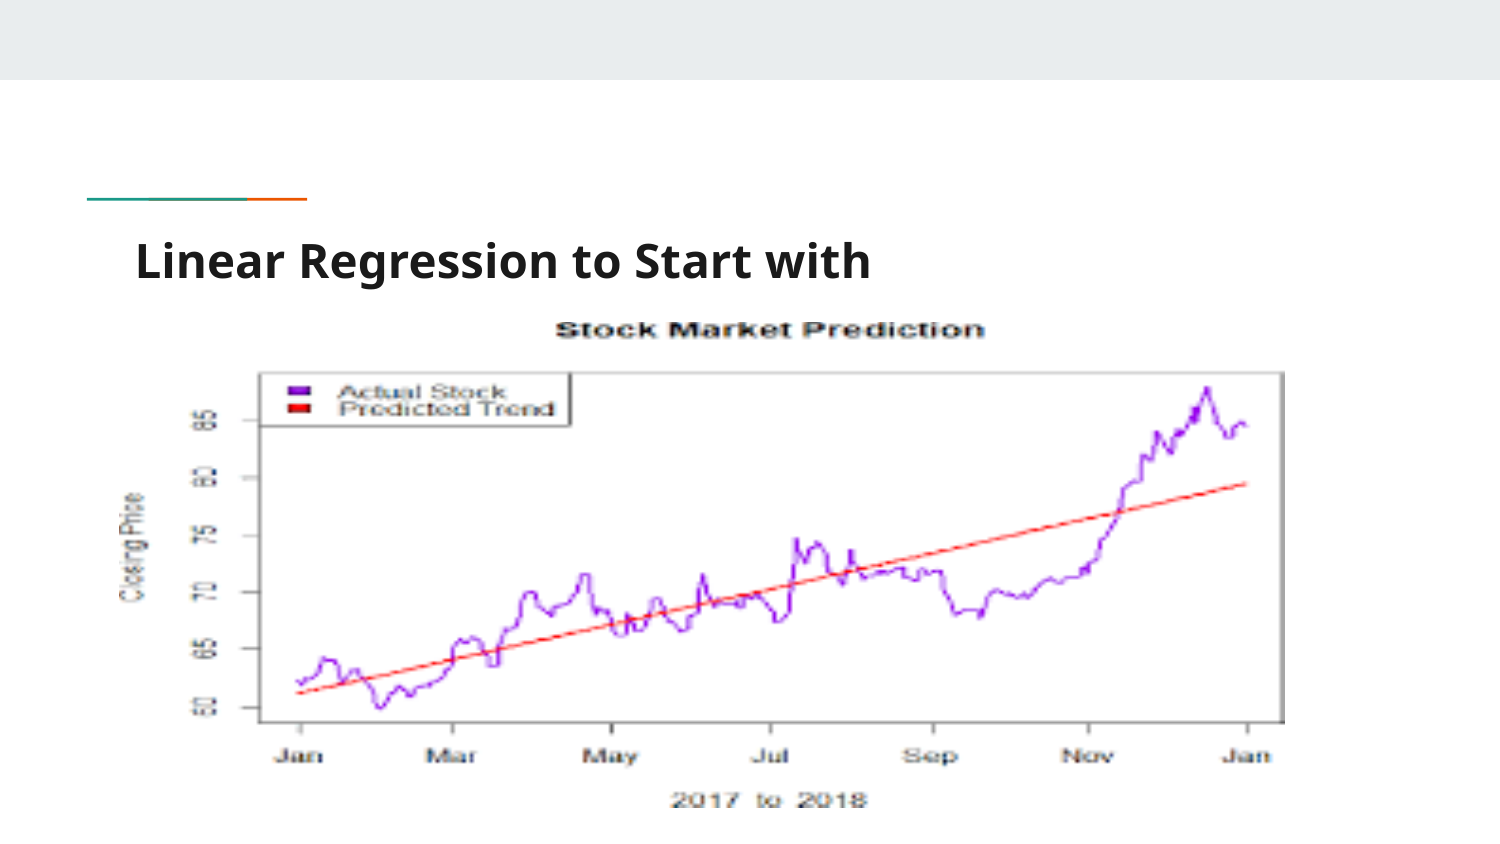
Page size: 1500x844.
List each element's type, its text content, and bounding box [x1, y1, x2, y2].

title Linear Regression to Start with [119, 216, 1381, 305]
picture [119, 322, 1285, 809]
